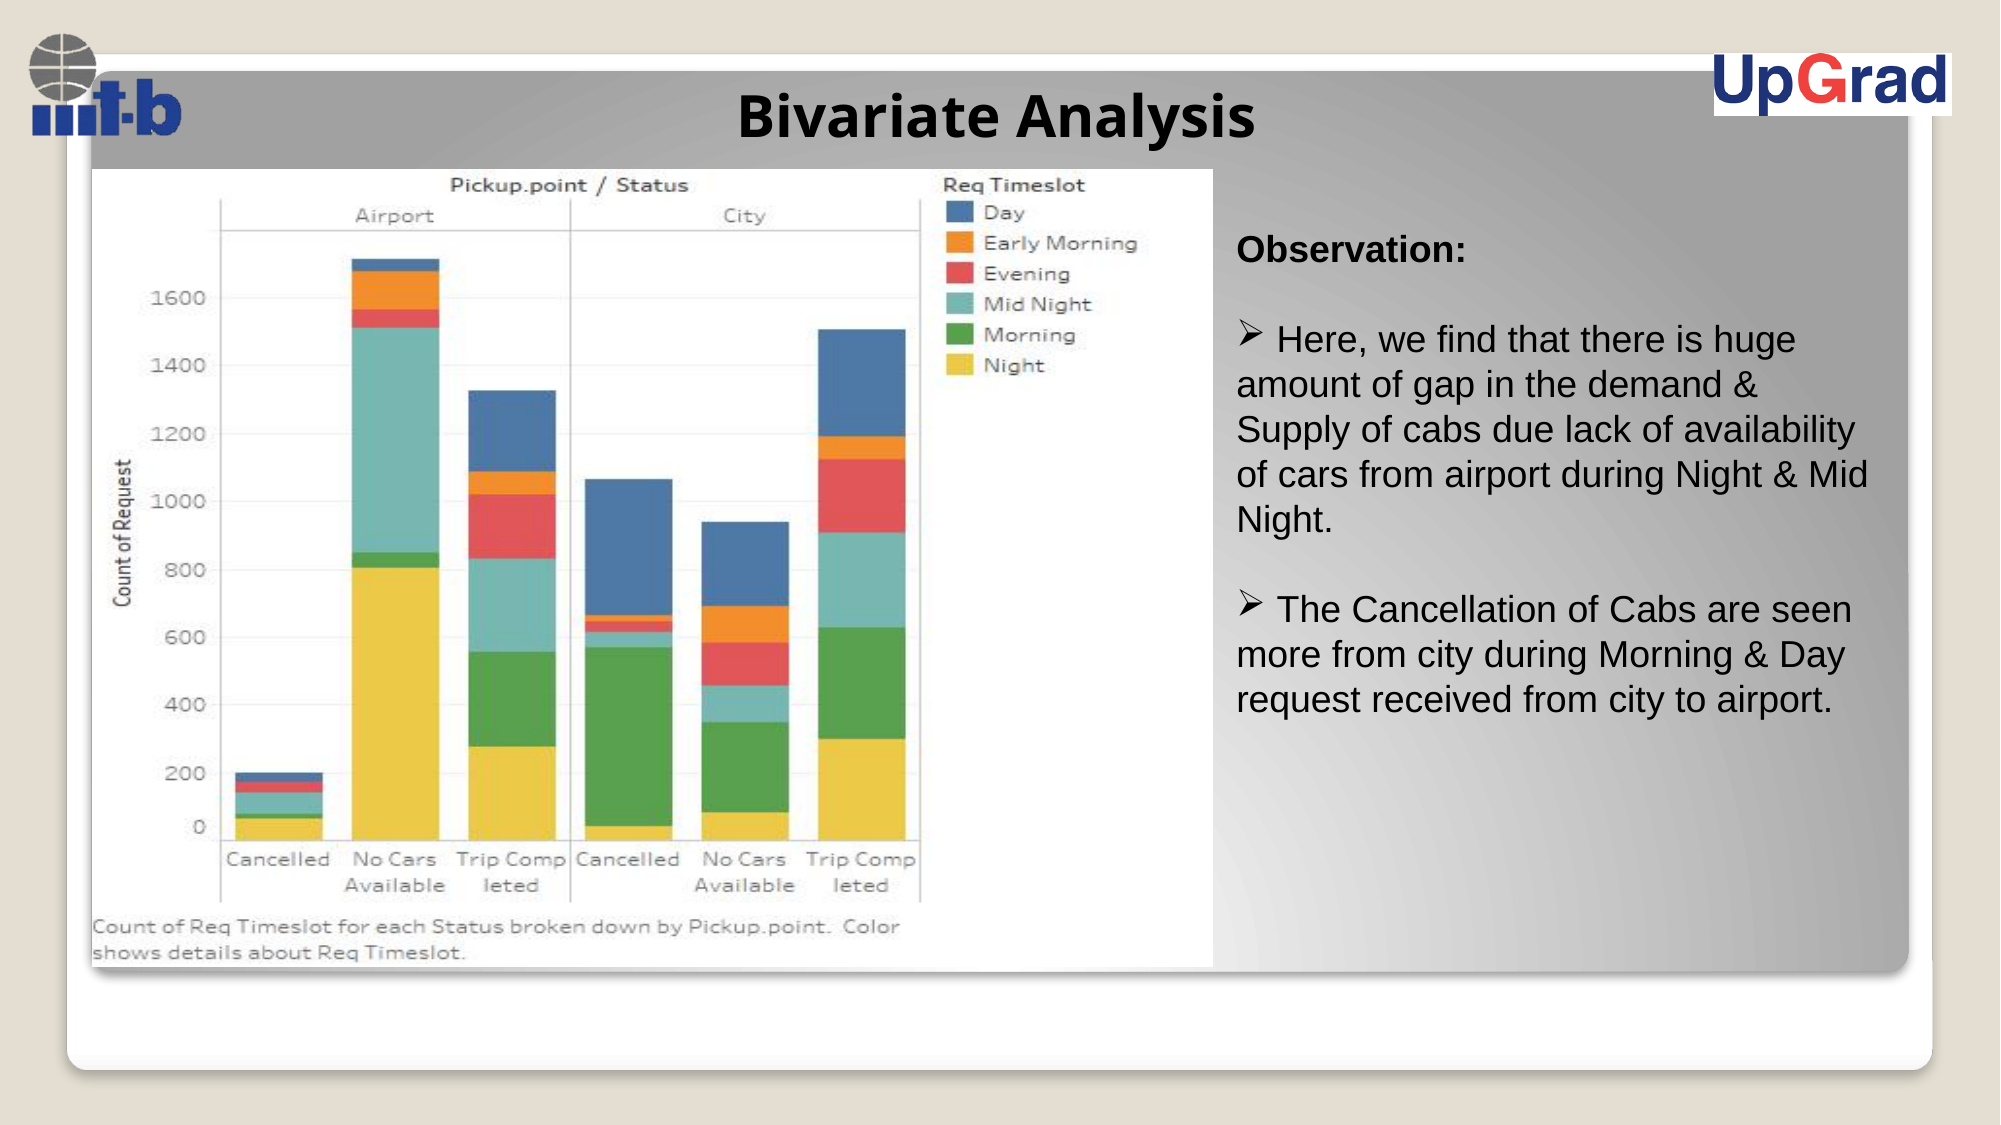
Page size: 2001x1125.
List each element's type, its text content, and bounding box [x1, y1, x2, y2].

text_box Bivariate Analysis [101, 62, 1892, 157]
picture [92, 169, 1213, 968]
picture [1714, 53, 1952, 116]
picture [0, 29, 208, 163]
text_box Observation: Here, we find that there is huge amount of gap in the demand & Supply of cabs due lack of availability of cars from airport during Night & Mid Night. The Cancellation of Cabs are seen more from city during Morning & Day request received from city to airport. [1221, 172, 1886, 728]
